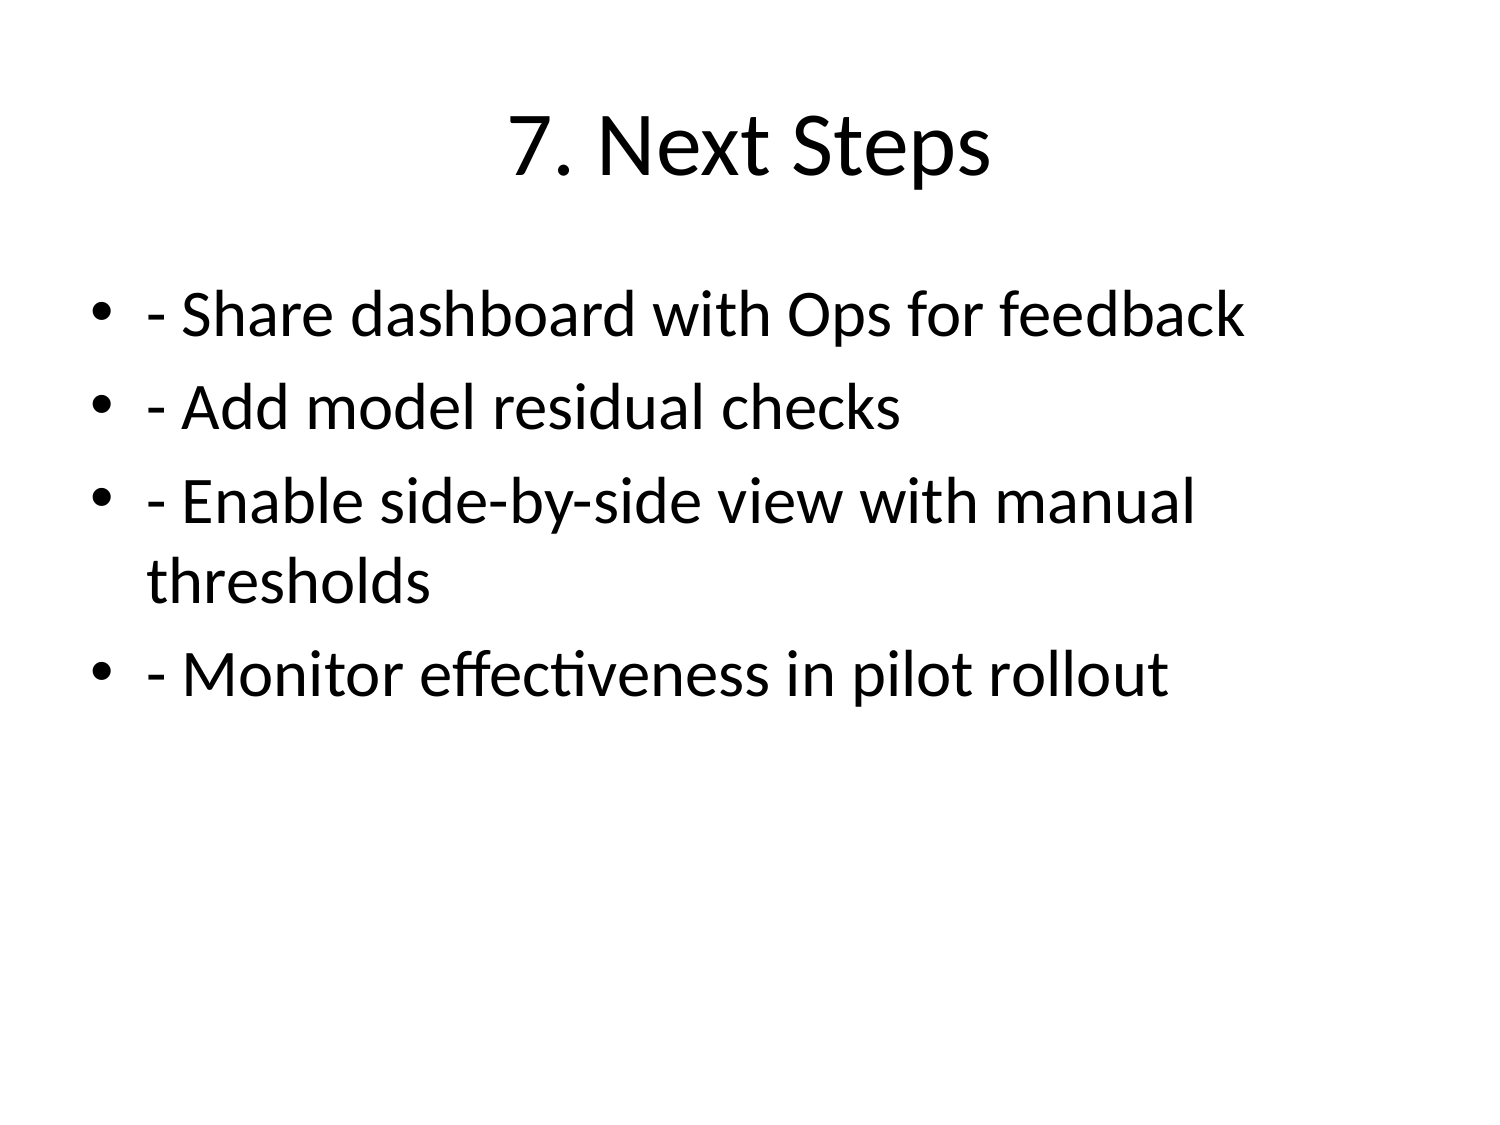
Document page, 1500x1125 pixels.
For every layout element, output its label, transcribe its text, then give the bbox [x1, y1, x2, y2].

title 7. Next Steps [75, 45, 1425, 233]
list - Share dashboard with Ops for feedback - Add model residual checks - Enable side-by-side view with manual thresholds - Monitor effectiveness in pilot rollout [75, 262, 1425, 1005]
